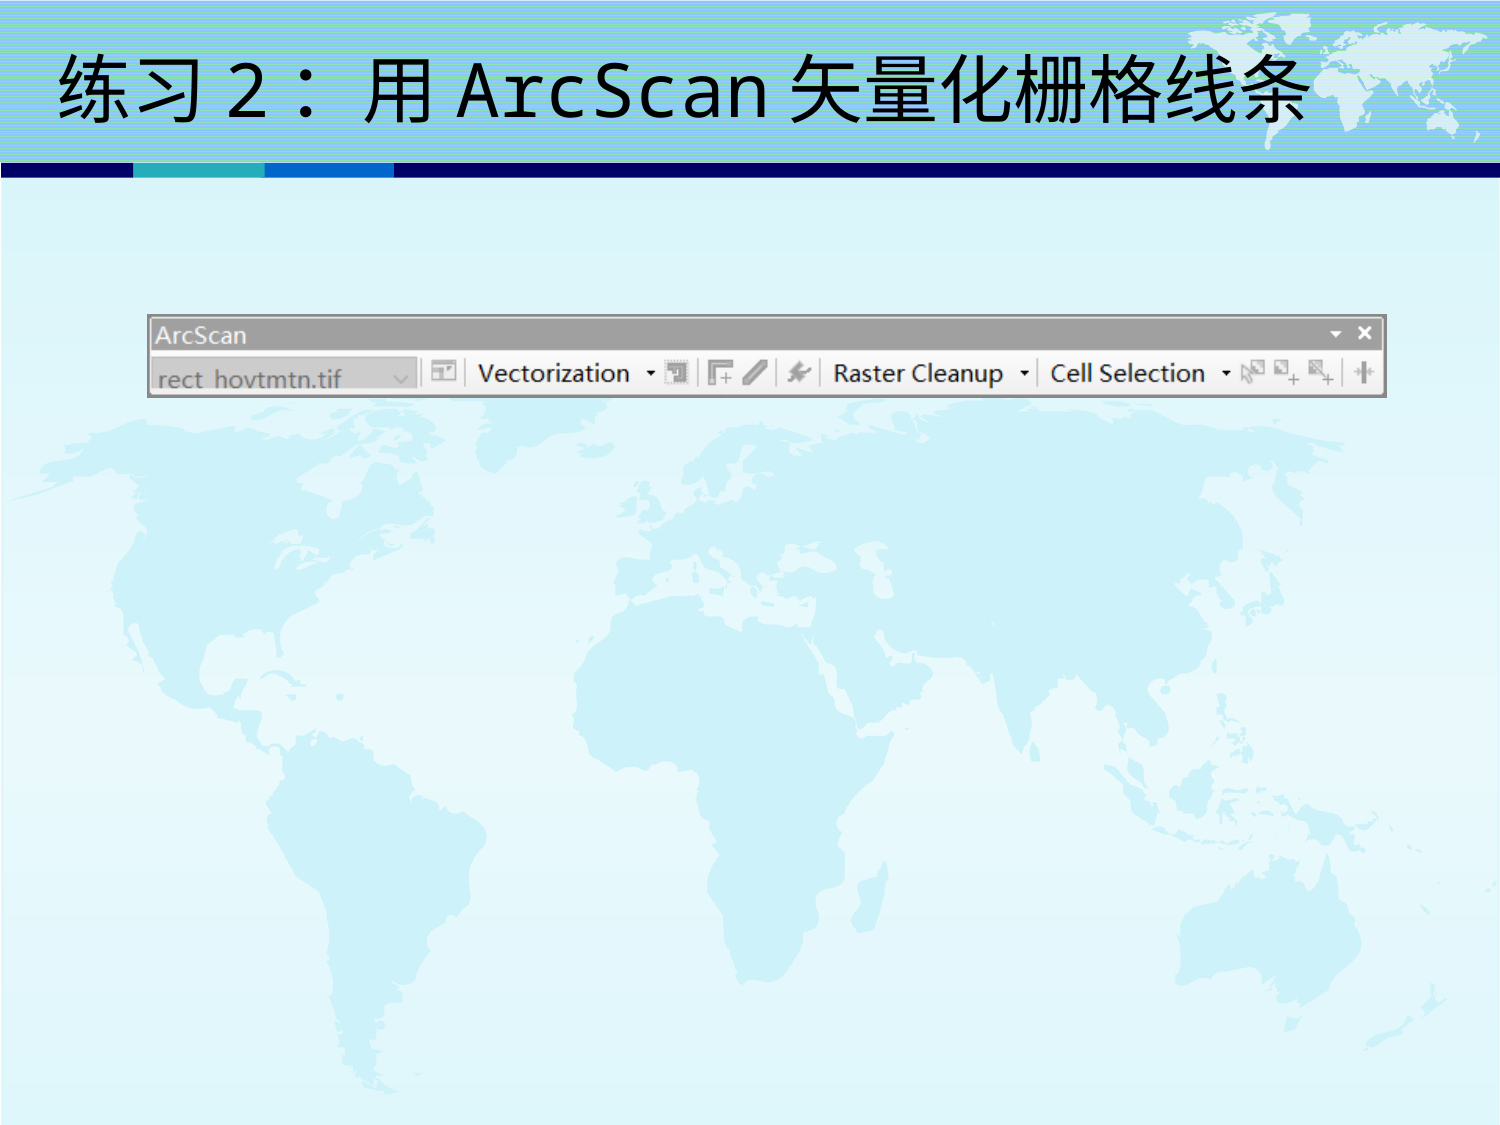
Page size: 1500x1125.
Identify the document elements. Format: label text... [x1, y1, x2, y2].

picture [0, 174, 1500, 1125]
title 练习2：用ArcScan矢量化栅格线条 [41, 24, 1379, 150]
